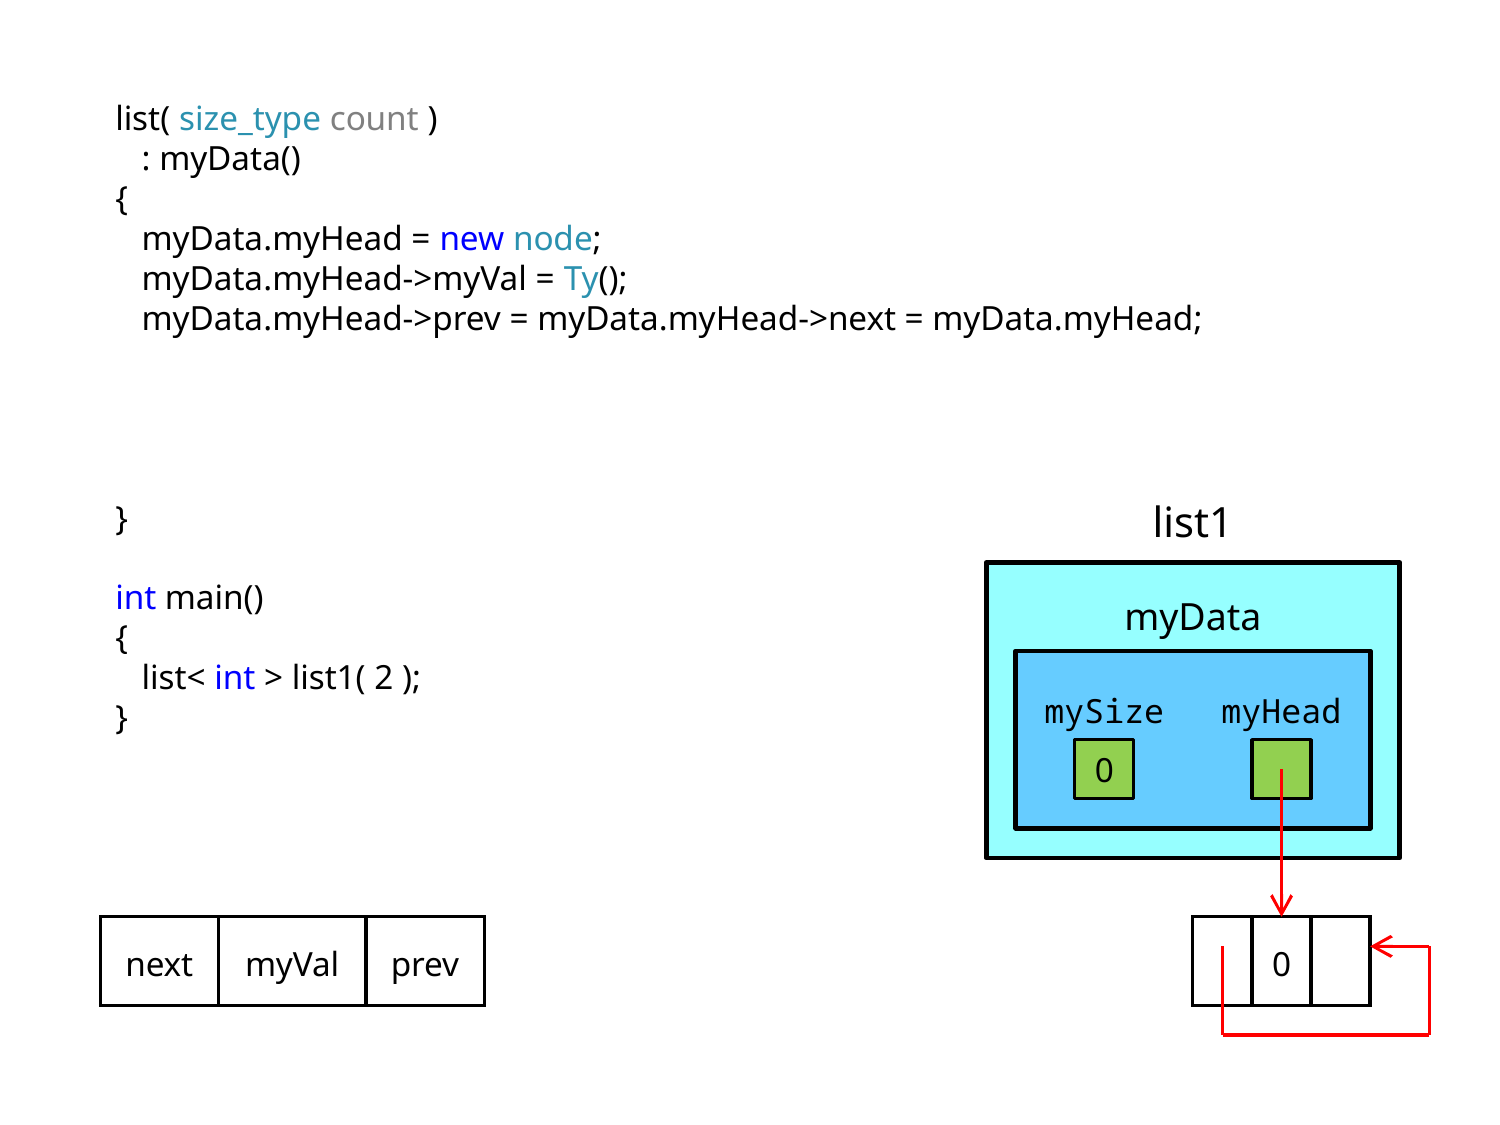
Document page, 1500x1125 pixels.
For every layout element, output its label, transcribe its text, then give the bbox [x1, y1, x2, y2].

text_box [1311, 916, 1371, 1006]
text_box [986, 562, 1277, 858]
text_box [1192, 916, 1251, 1006]
text_box 0 [1251, 916, 1311, 1006]
text_box myVal [218, 916, 366, 1006]
text_box myData [1104, 562, 1282, 651]
text_box mySize [1015, 680, 1193, 740]
text_box 0 [1073, 740, 1136, 801]
text_box myHead [1193, 680, 1371, 740]
text_box [1015, 740, 1277, 829]
text_box [1250, 738, 1313, 801]
text_box next [100, 916, 218, 1006]
text_box list1 [1104, 473, 1282, 562]
text_box prev [366, 916, 485, 1006]
text_box [1015, 651, 1371, 680]
text_box [1282, 562, 1400, 858]
text_box [1285, 740, 1371, 829]
list list( size_type count ) : myData() { myData.myHead = new node; myData.myHead->myVal = Ty(); myData.myHead->prev = myData.myHead->next = myData.myHead; } int main() { list< int > list1( 2 ); } [100, 90, 1400, 740]
